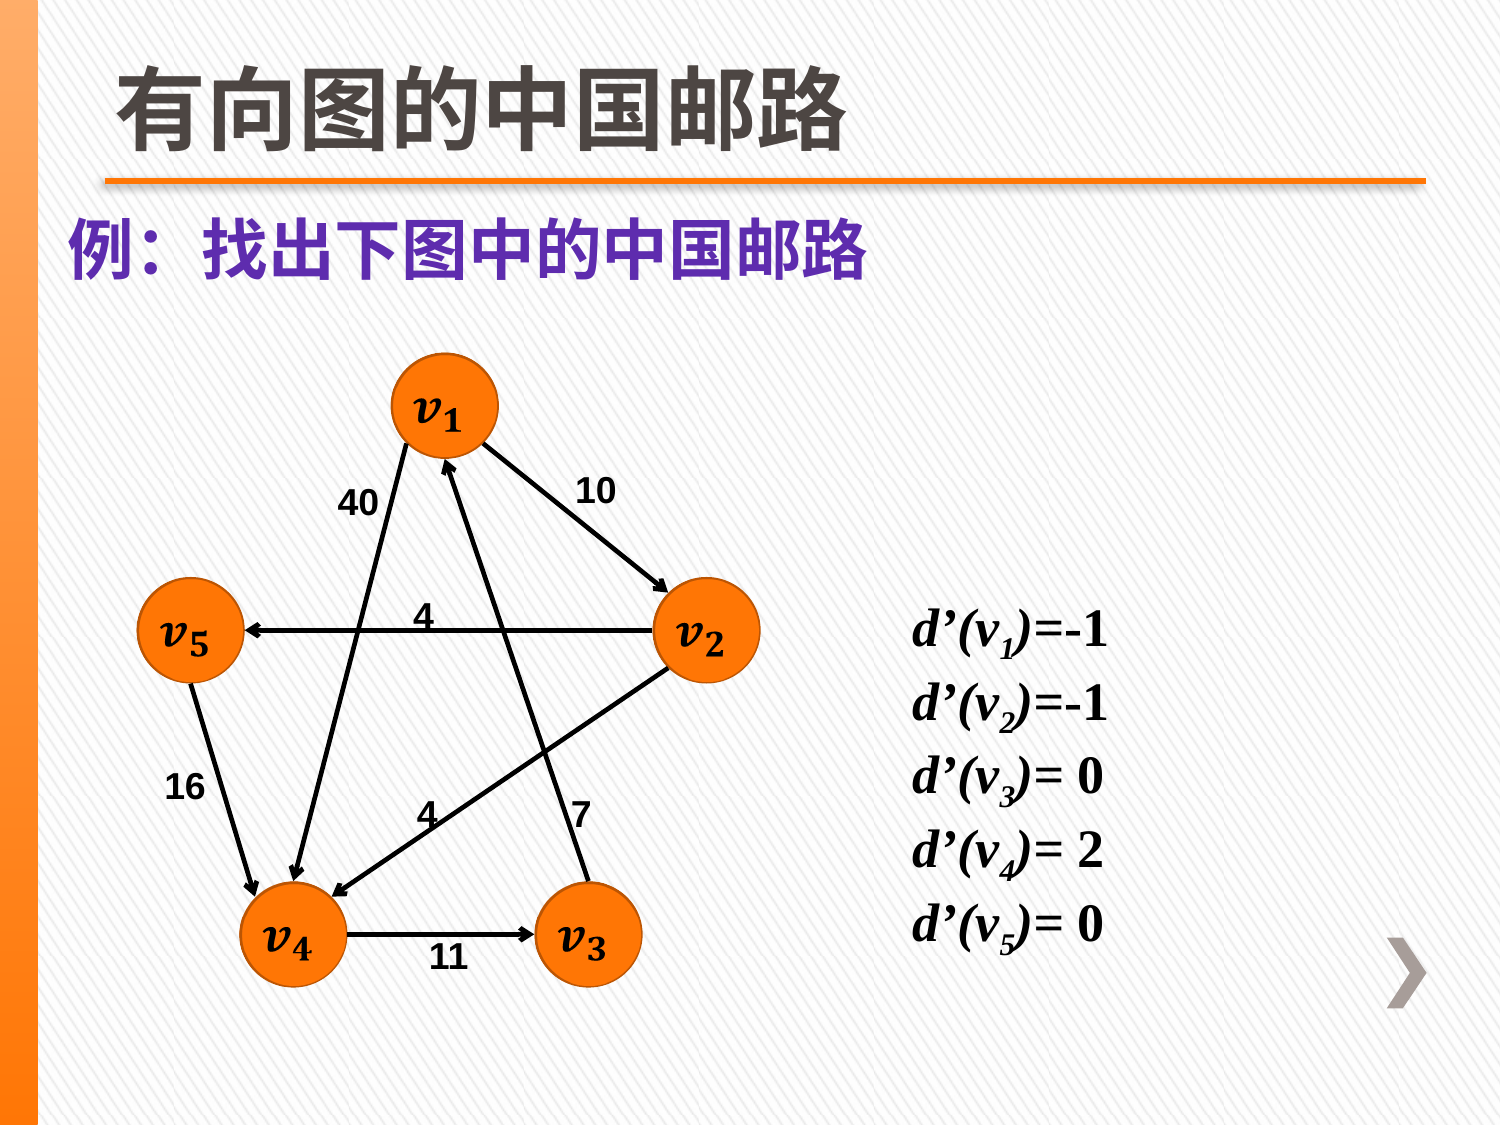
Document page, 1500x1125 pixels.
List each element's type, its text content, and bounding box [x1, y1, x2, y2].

text_box 例：找出下图中的中国邮路 [53, 200, 1500, 296]
text_box 有向图的中国邮路 [99, 0, 1422, 170]
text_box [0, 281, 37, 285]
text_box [136, 352, 761, 988]
text_box d’(v1)=-1 d’(v2)=-1 d’(v3)= 0 d’(v4)= 2 d’(v5)= 0 [897, 584, 1393, 969]
